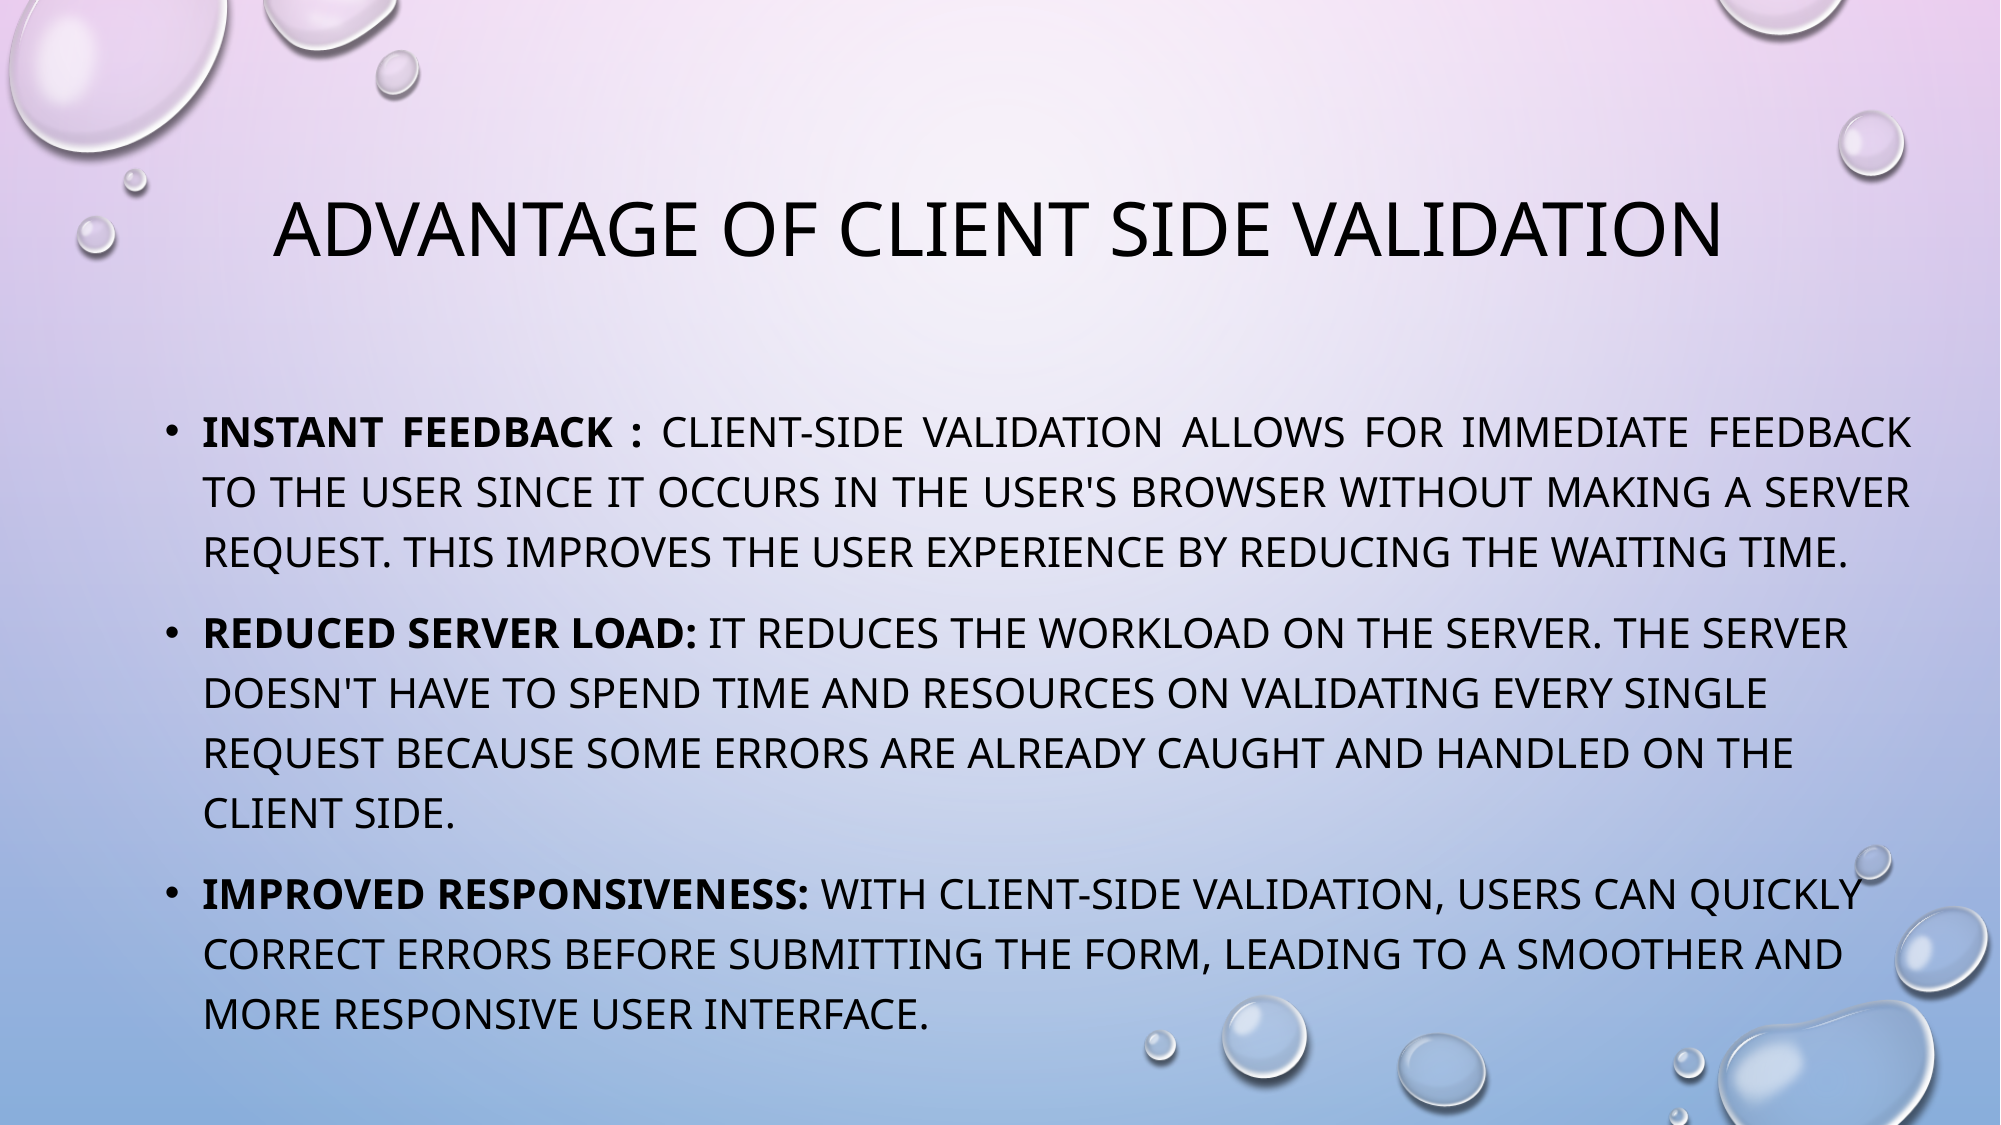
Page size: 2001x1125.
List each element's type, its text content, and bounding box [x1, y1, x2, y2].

title Advantage of client side validation [149, 101, 1851, 364]
picture [0, 0, 2000, 1125]
list Instant feedback : Client-side validation allows for immediate feedback to the user since it occurs in the user's browser without making a server request. This improves the user experience by reducing the waiting time. Reduced server load: it reduces the workload on the server. The server doesn't have to spend time and resources on validating every single request because some errors are already caught and handled on the client side. Improved responsiveness: With client-side validation, users can quickly correct errors before submitting the form, leading to a smoother and more responsive user interface. [149, 388, 1927, 1050]
